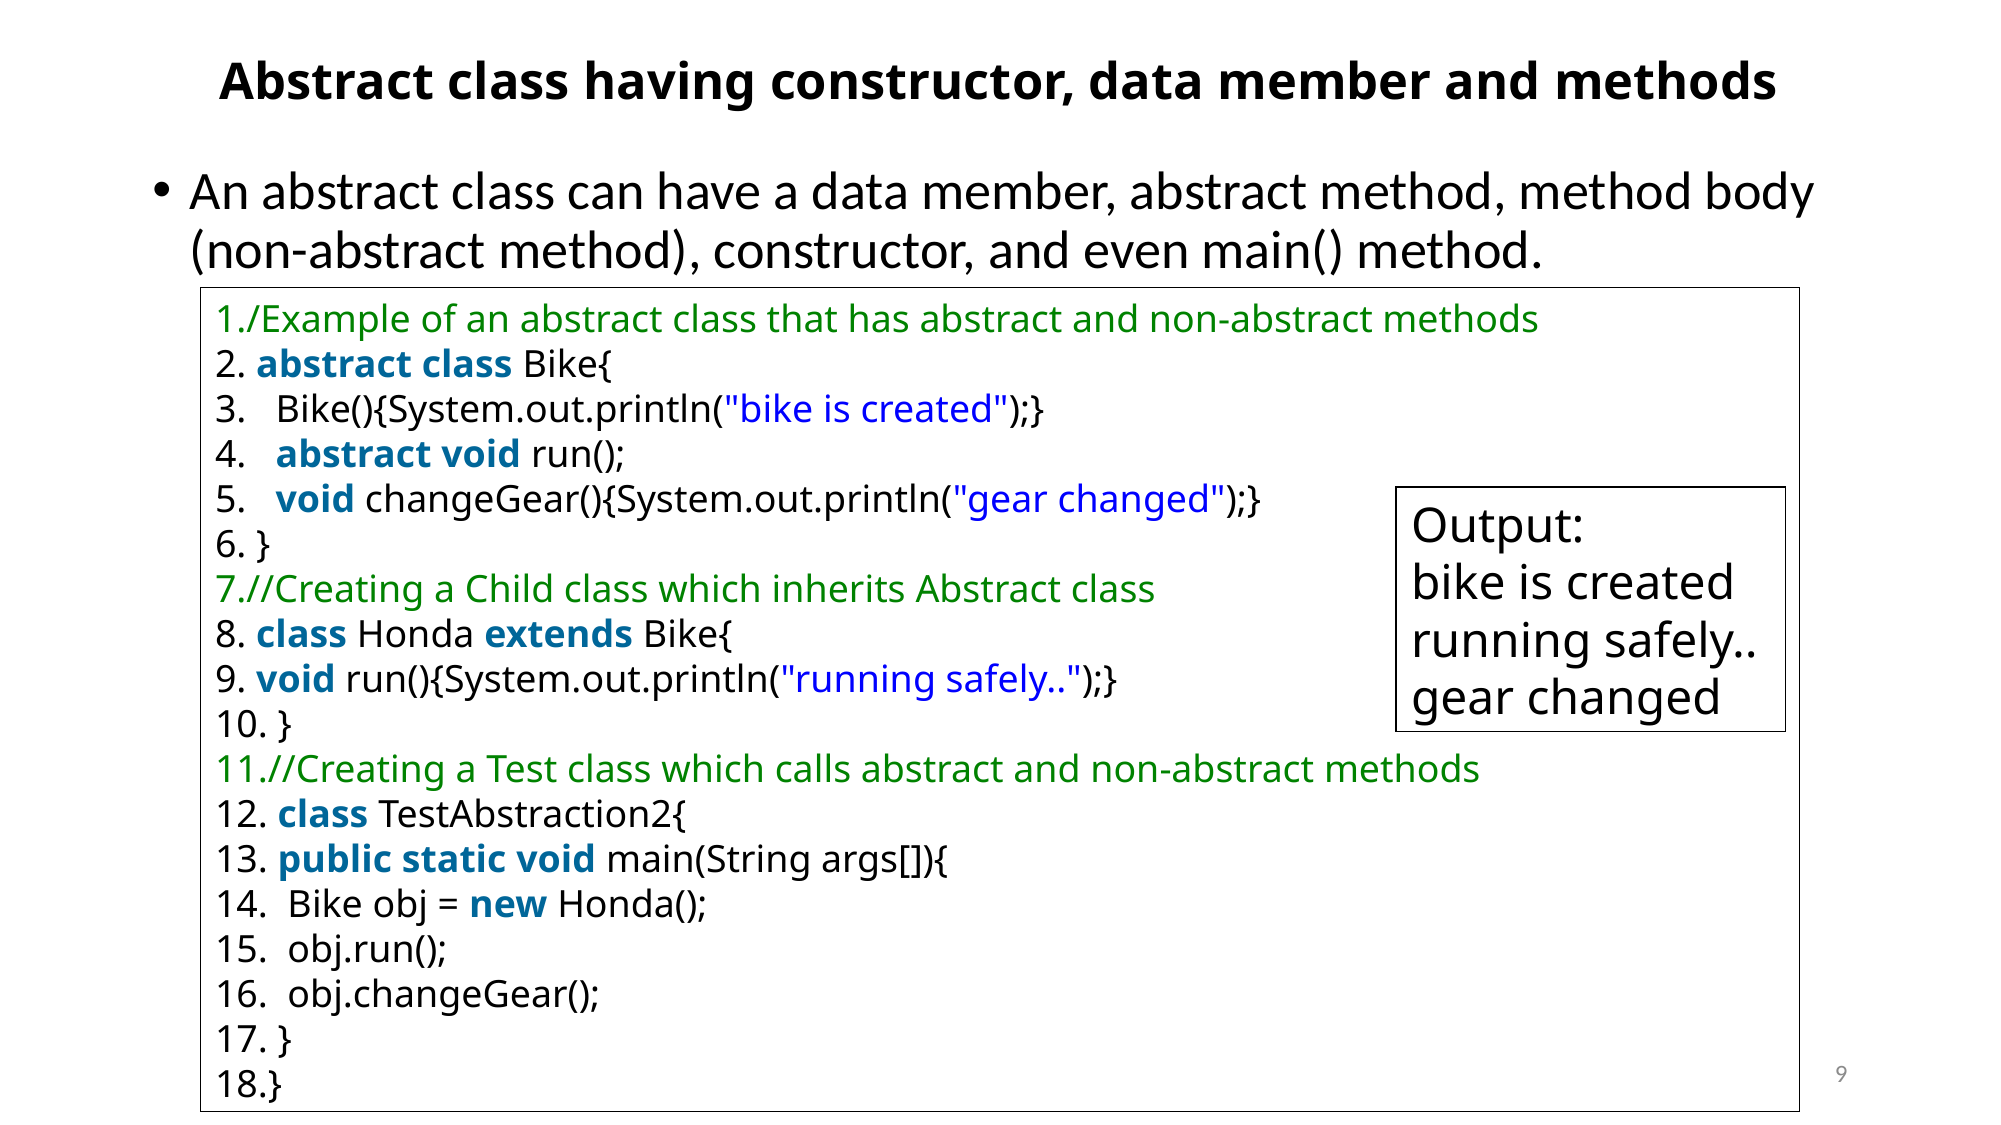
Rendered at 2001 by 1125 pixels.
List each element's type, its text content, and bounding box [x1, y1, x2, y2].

title Abstract class having constructor, data member and methods [137, 25, 1863, 141]
text_box /Example of an abstract class that has abstract and non-abstract methods abstract class Bike{ Bike(){System.out.println("bike is created");} abstract void run(); void changeGear(){System.out.println("gear changed");} } //Creating a Child class which inherits Abstract class class Honda extends Bike{ void run(){System.out.println("running safely..");} } //Creating a Test class which calls abstract and non-abstract methods class TestAbstraction2{ public static void main(String args[]){ Bike obj = new Honda(); obj.run(); obj.changeGear(); } } [200, 287, 1800, 1112]
text_box Output: bike is created running safely.. gear changed [1396, 486, 1786, 732]
list An abstract class can have a data member, abstract method, method body (non-abstract method), constructor, and even main() method. [137, 155, 1863, 292]
slide_number 9 [1412, 1042, 1863, 1103]
